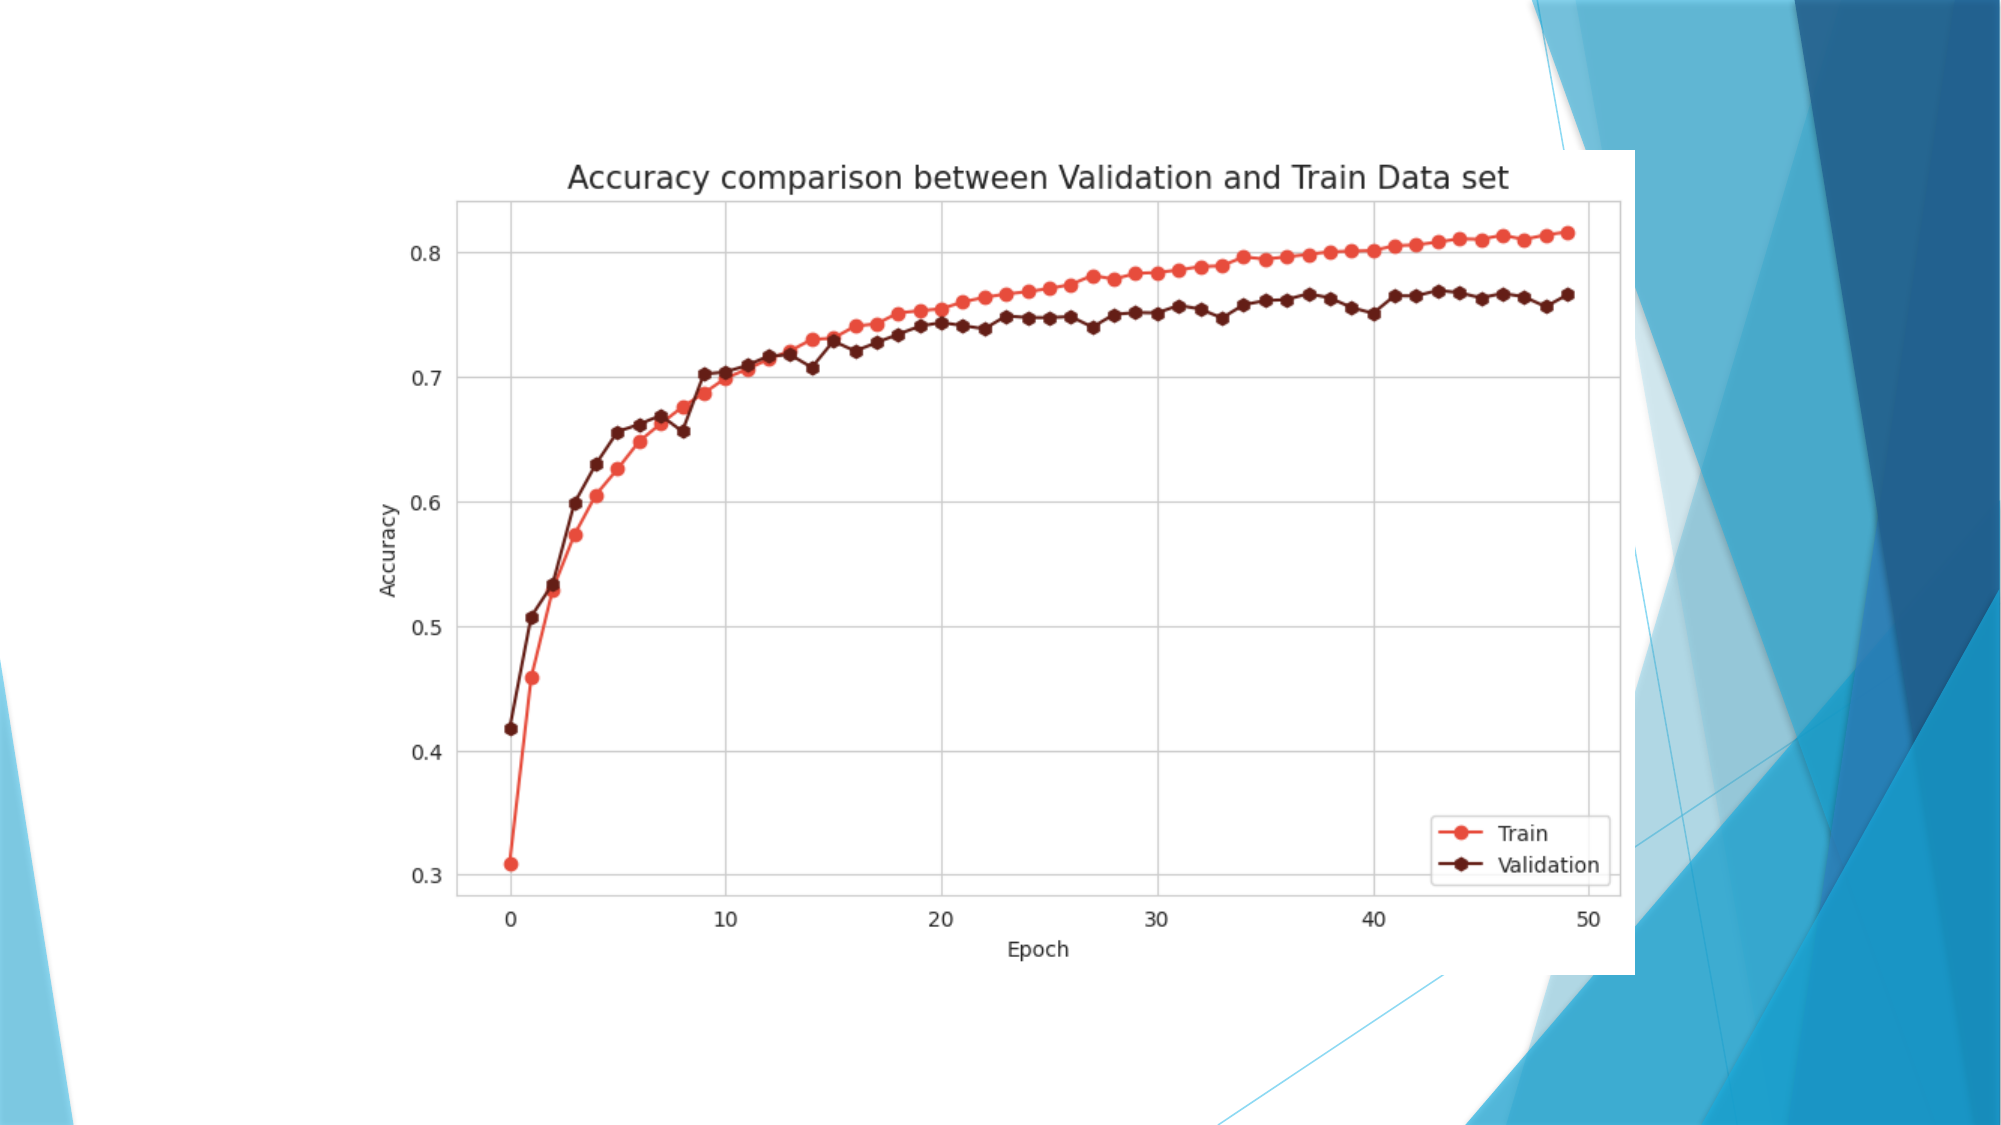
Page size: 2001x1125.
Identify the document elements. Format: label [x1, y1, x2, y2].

picture [364, 150, 1635, 975]
